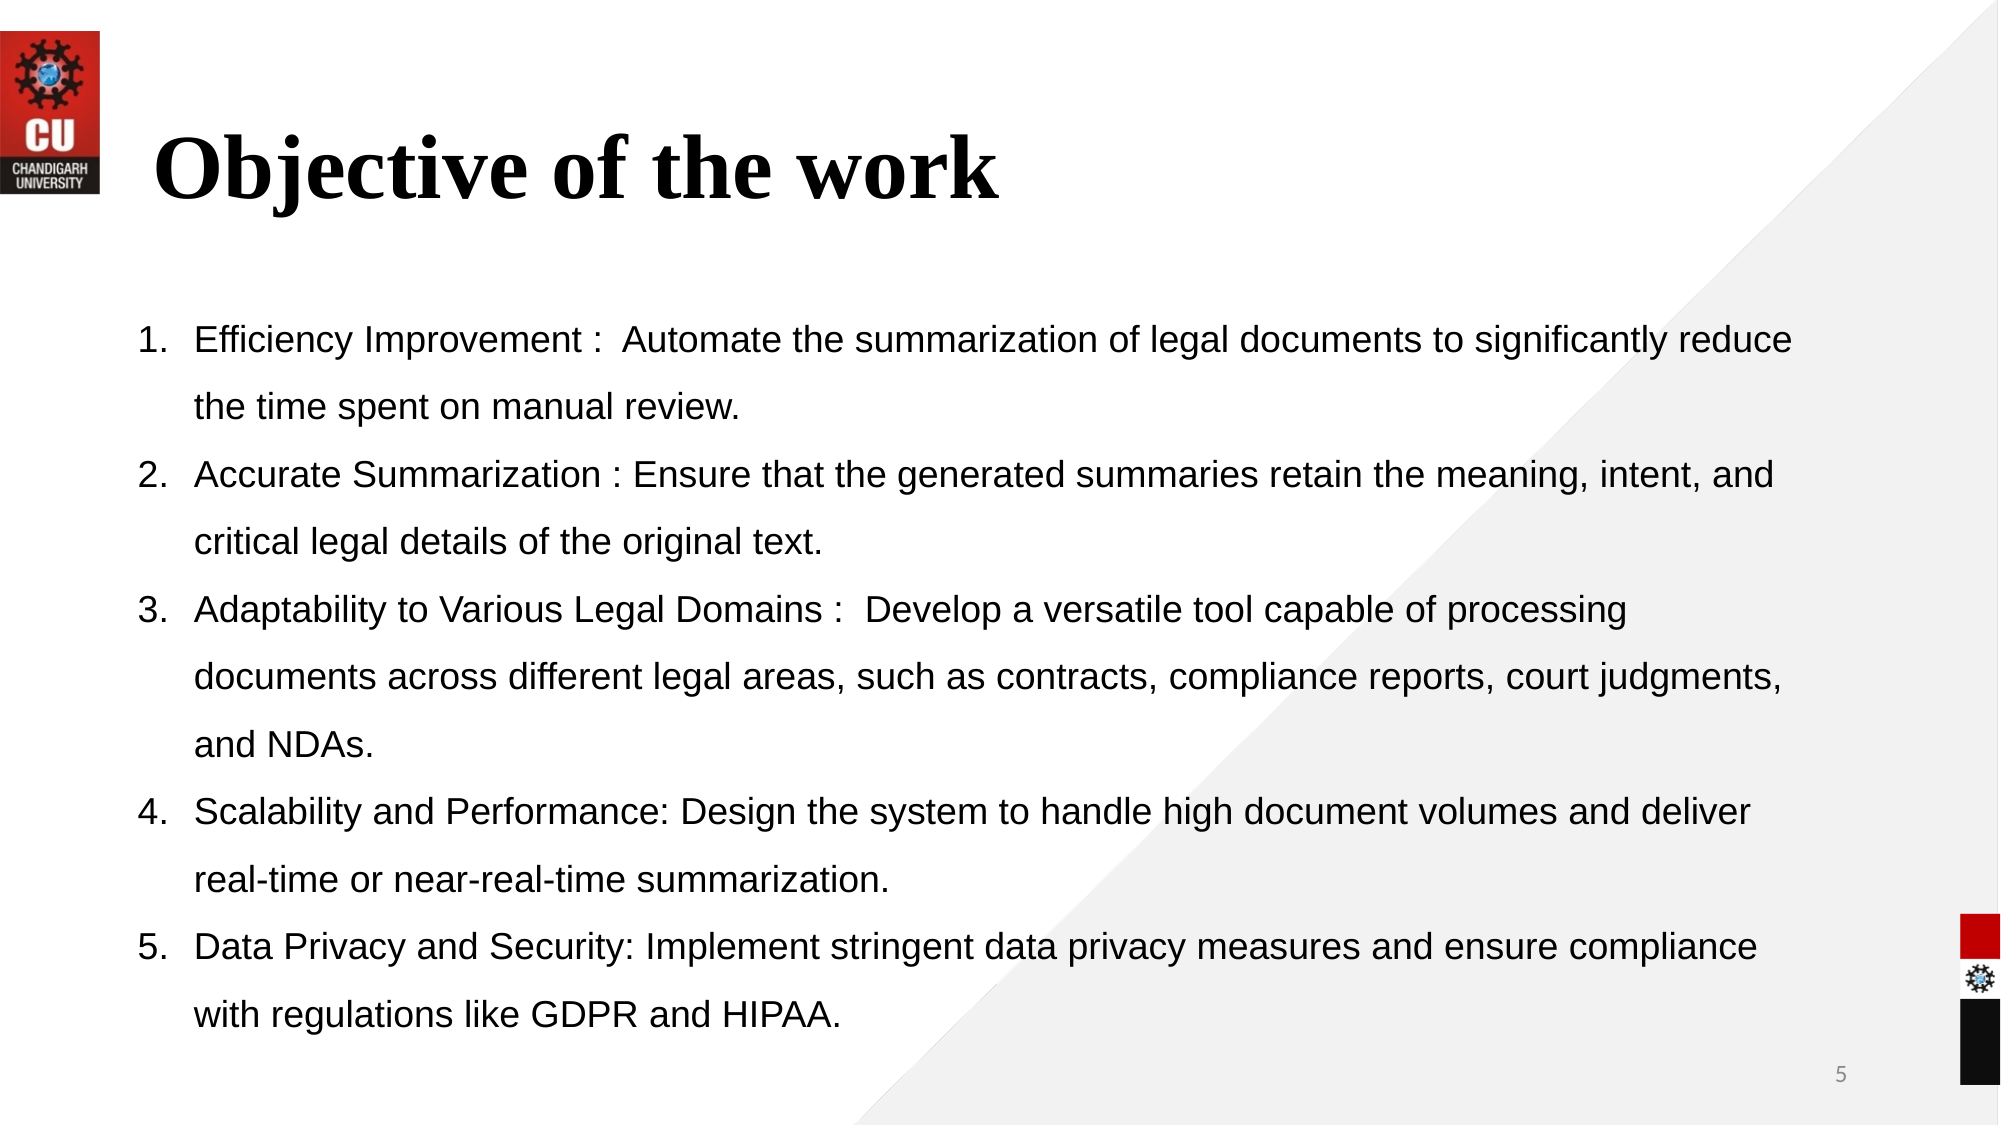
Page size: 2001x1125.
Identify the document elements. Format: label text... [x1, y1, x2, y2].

title Objective of the work [137, 59, 1863, 278]
list Efficiency Improvement : Automate the summarization of legal documents to significantly reduce the time spent on manual review. Accurate Summarization : Ensure that the generated summaries retain the meaning, intent, and critical legal details of the original text. Adaptability to Various Legal Domains : Develop a versatile tool capable of processing documents across different legal areas, such as contracts, compliance reports, court judgments, and NDAs. Scalability and Performance: Design the system to handle high document volumes and deliver real-time or near-real-time summarization. Data Privacy and Security: Implement stringent data privacy measures and ensure compliance with regulations like GDPR and HIPAA. [122, 284, 1827, 1043]
picture [0, 0, 2001, 1125]
slide_number 5 [1412, 1042, 1863, 1103]
